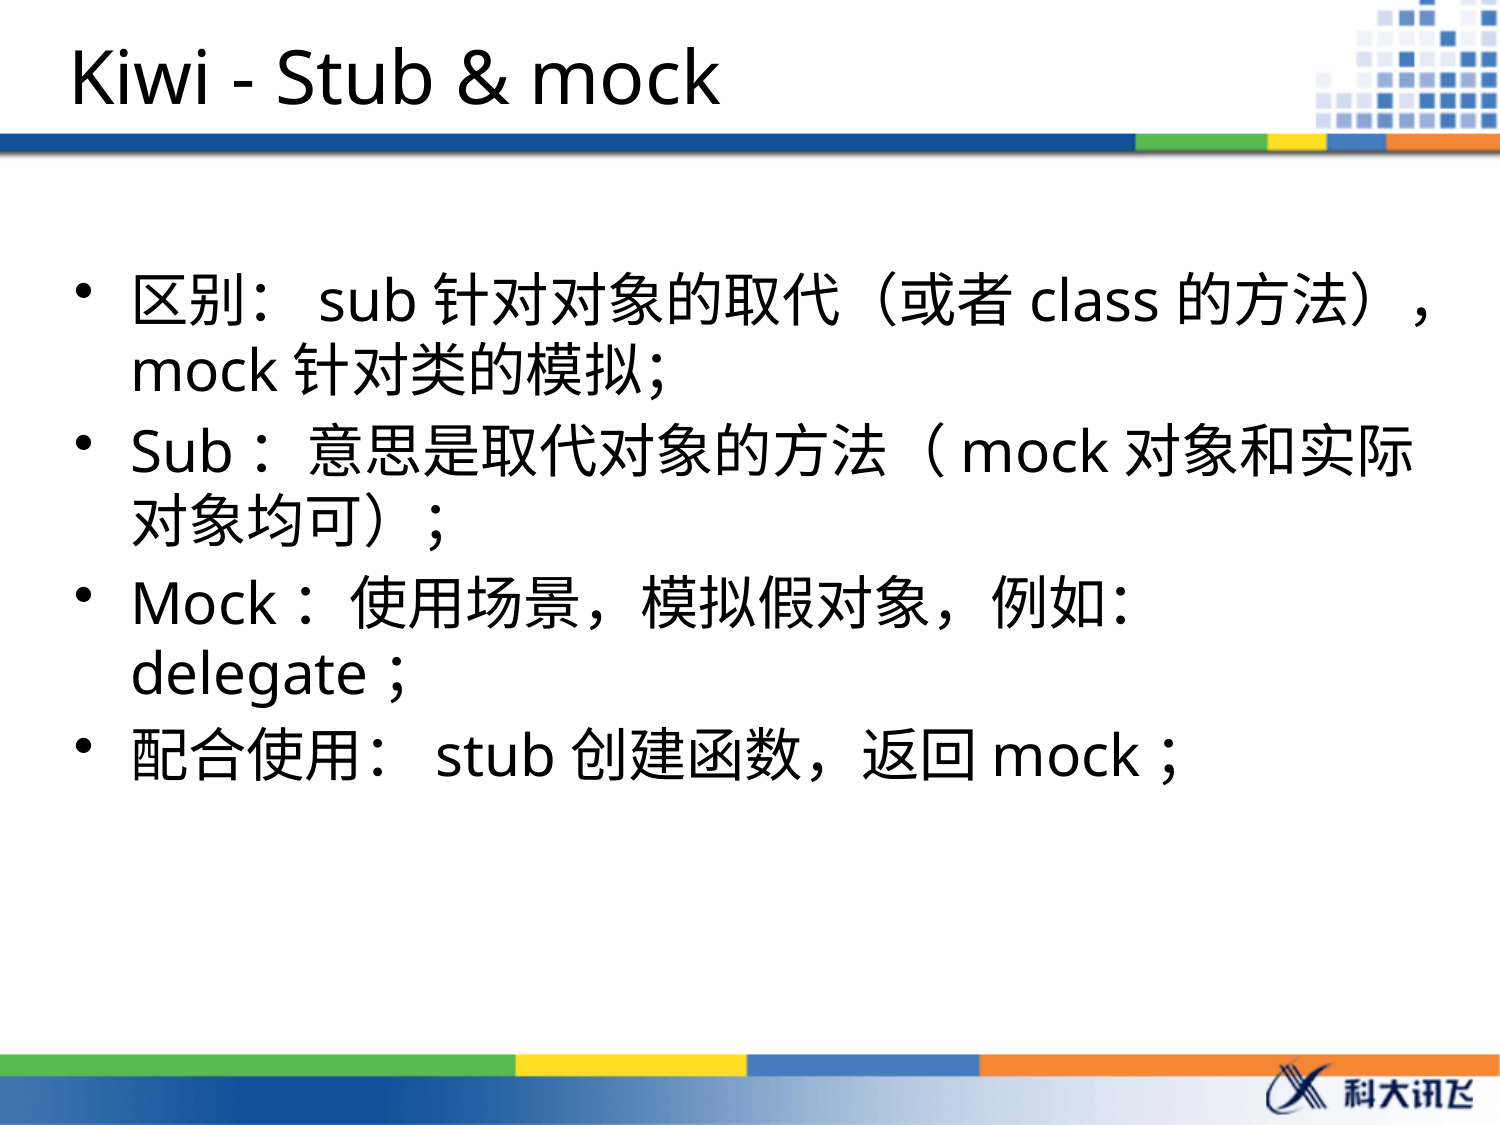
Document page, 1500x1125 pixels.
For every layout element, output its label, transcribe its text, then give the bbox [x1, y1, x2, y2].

list 区别：sub针对对象的取代（或者class的方法），mock针对类的模拟； Sub：意思是取代对象的方法（mock对象和实际对象均可）； Mock：使用场景，模拟假对象，例如：delegate； 配合使用：stub创建函数，返回mock； [58, 255, 1441, 988]
picture [0, 0, 1500, 1125]
title Kiwi - Stub & mock [53, 11, 1447, 138]
